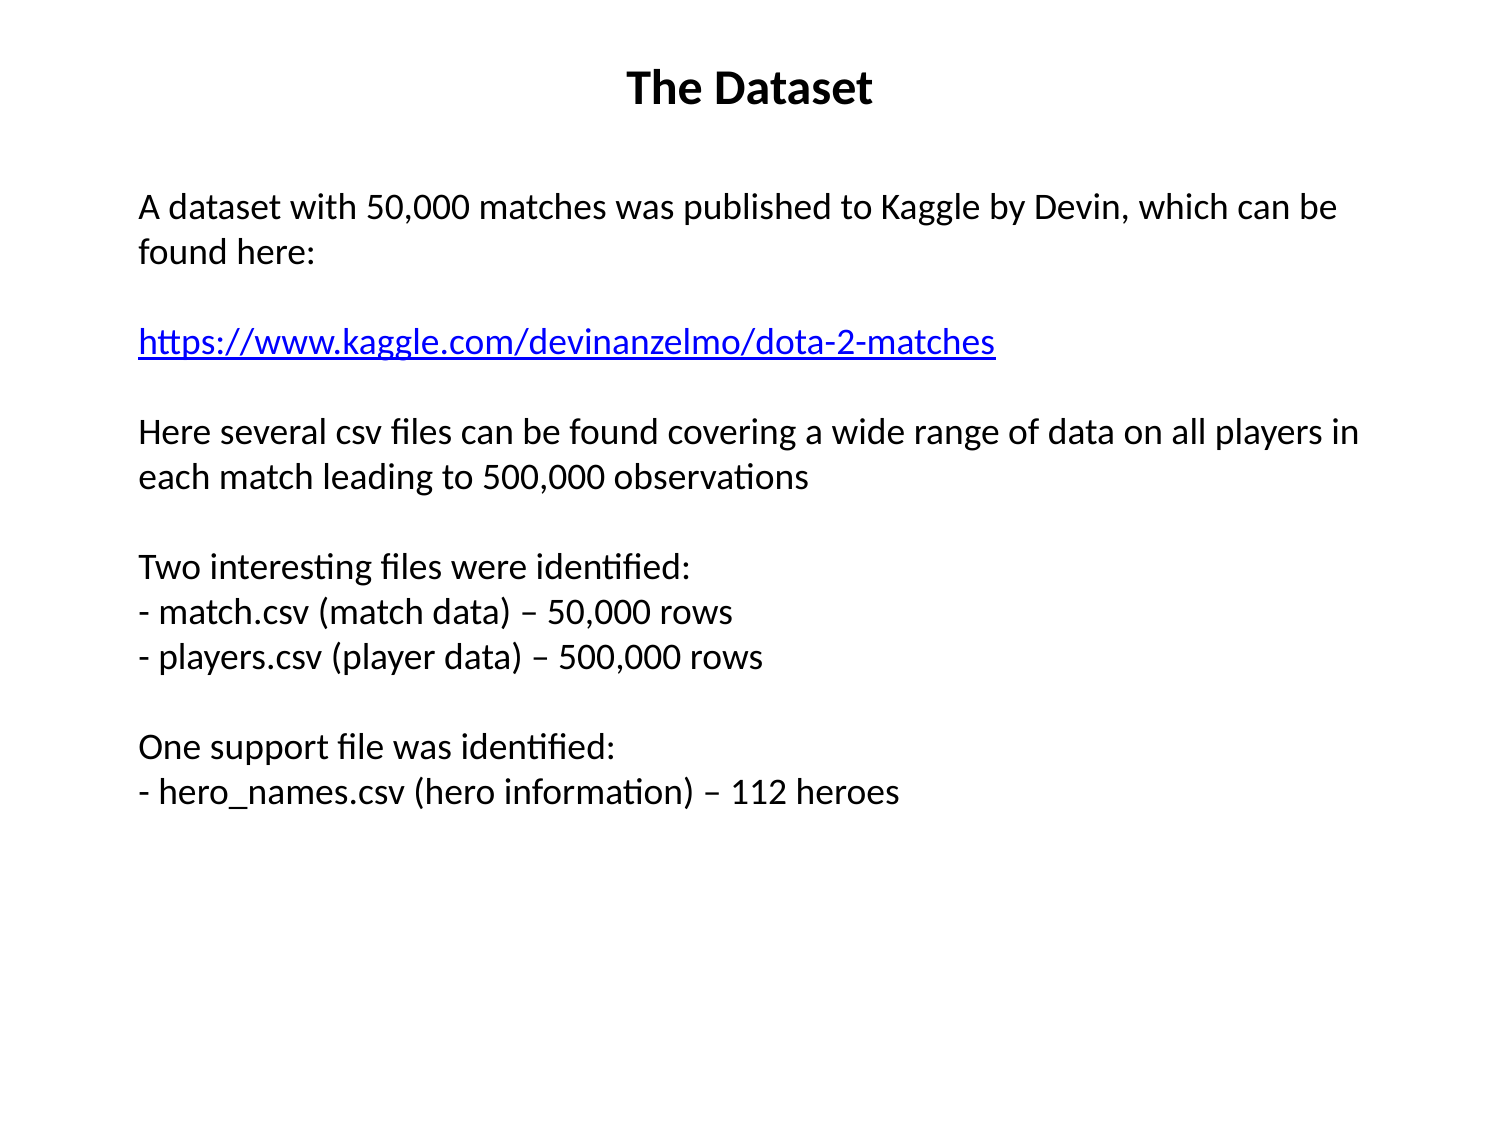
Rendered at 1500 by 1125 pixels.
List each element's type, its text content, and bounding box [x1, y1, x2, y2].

text_box The Dataset [611, 46, 889, 122]
text_box A dataset with 50,000 matches was published to Kaggle by Devin, which can be found here: https://www.kaggle.com/devinanzelmo/dota-2-matches Here several csv files can be found covering a wide range of data on all players in each match leading to 500,000 observations Two interesting files were identified: - match.csv (match data) – 50,000 rows - players.csv (player data) – 500,000 rows One support file was identified: - hero_names.csv (hero information) – 112 heroes [123, 174, 1377, 865]
